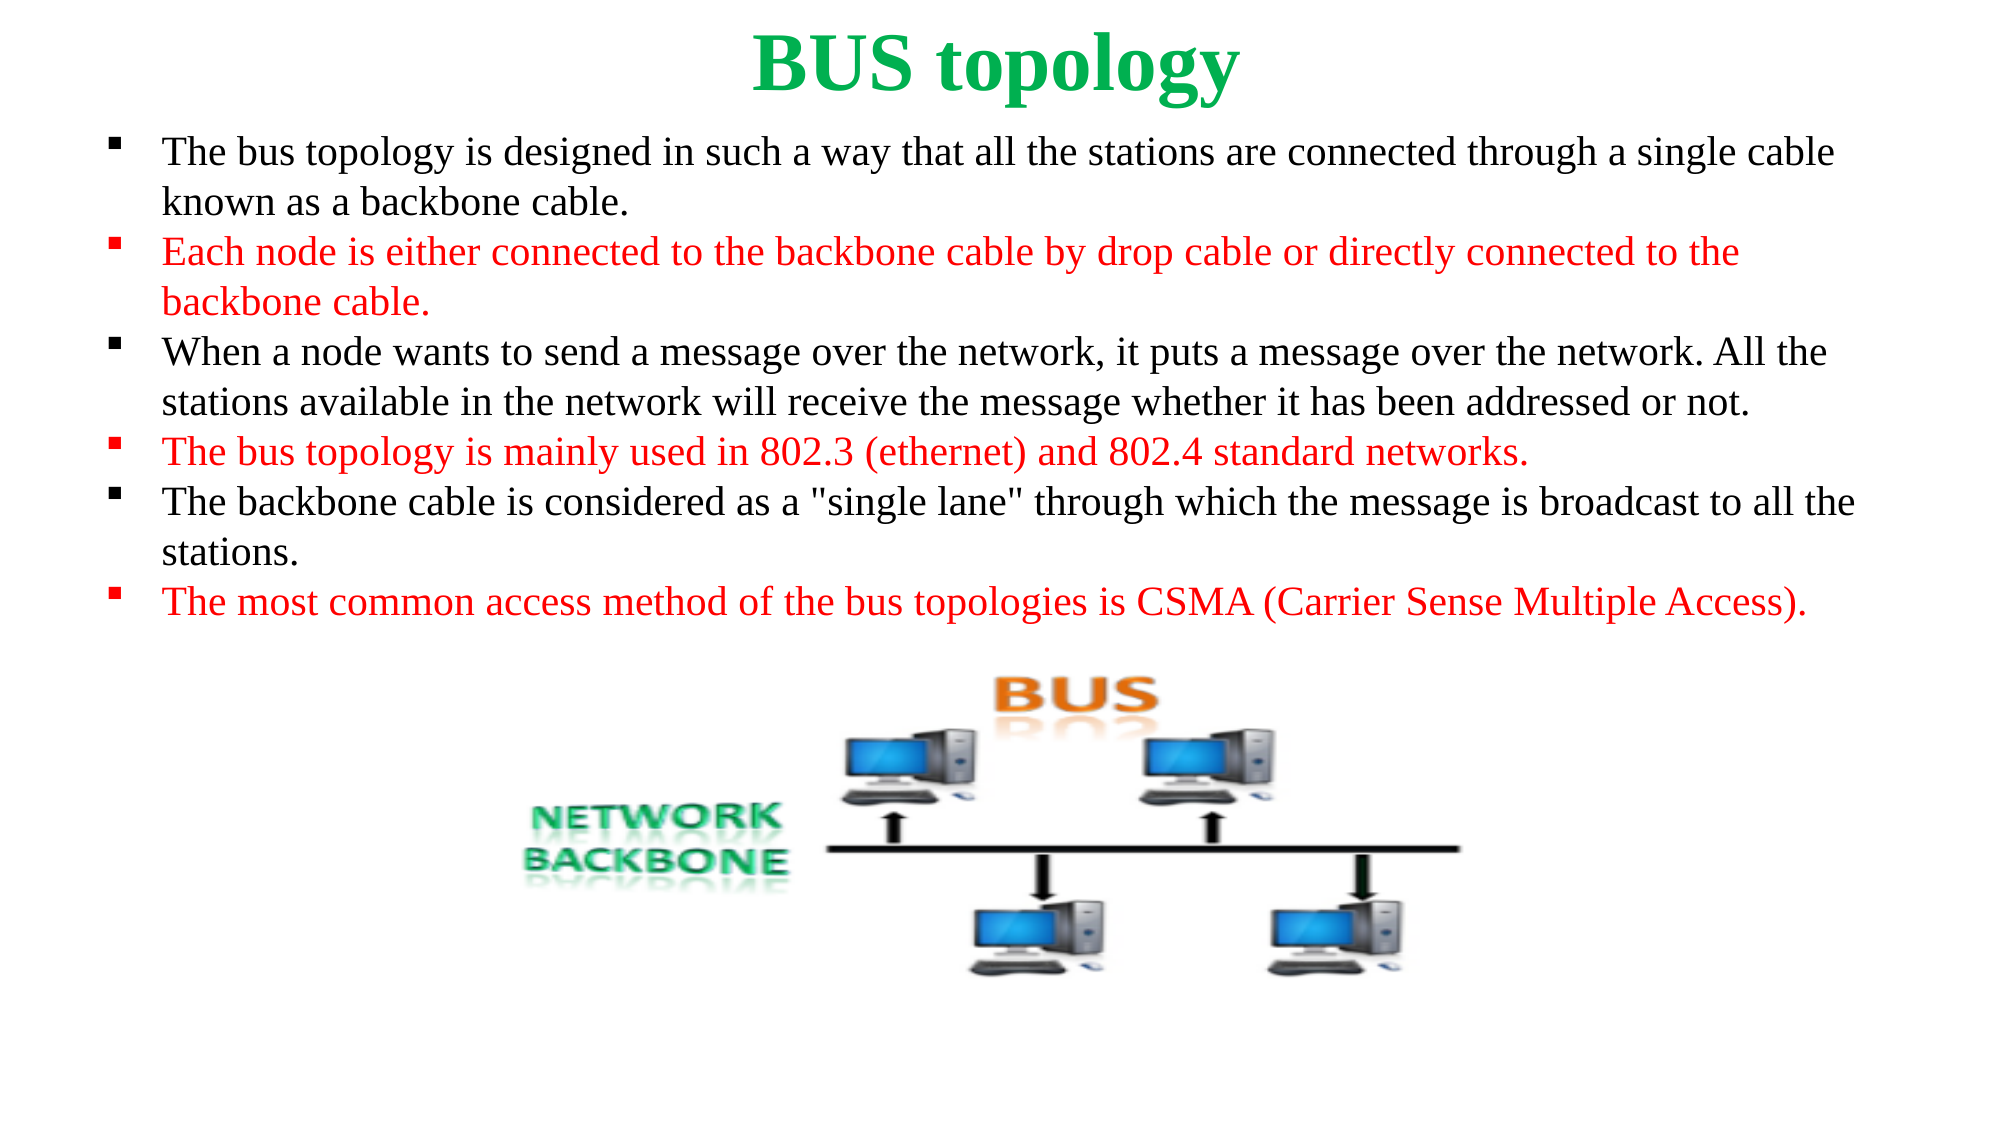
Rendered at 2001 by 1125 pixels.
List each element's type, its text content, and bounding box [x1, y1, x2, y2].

text_box The bus topology is designed in such a way that all the stations are connected through a single cable known as a backbone cable. Each node is either connected to the backbone cable by drop cable or directly connected to the backbone cable. When a node wants to send a message over the network, it puts a message over the network. All the stations available in the network will receive the message whether it has been addressed or not. The bus topology is mainly used in 802.3 (ethernet) and 802.4 standard networks. The backbone cable is considered as a "single lane" through which the message is broadcast to all the stations. The most common access method of the bus topologies is CSMA (Carrier Sense Multiple Access). [90, 116, 1910, 631]
picture [509, 636, 1491, 1091]
text_box BUS topology [738, 0, 1262, 115]
